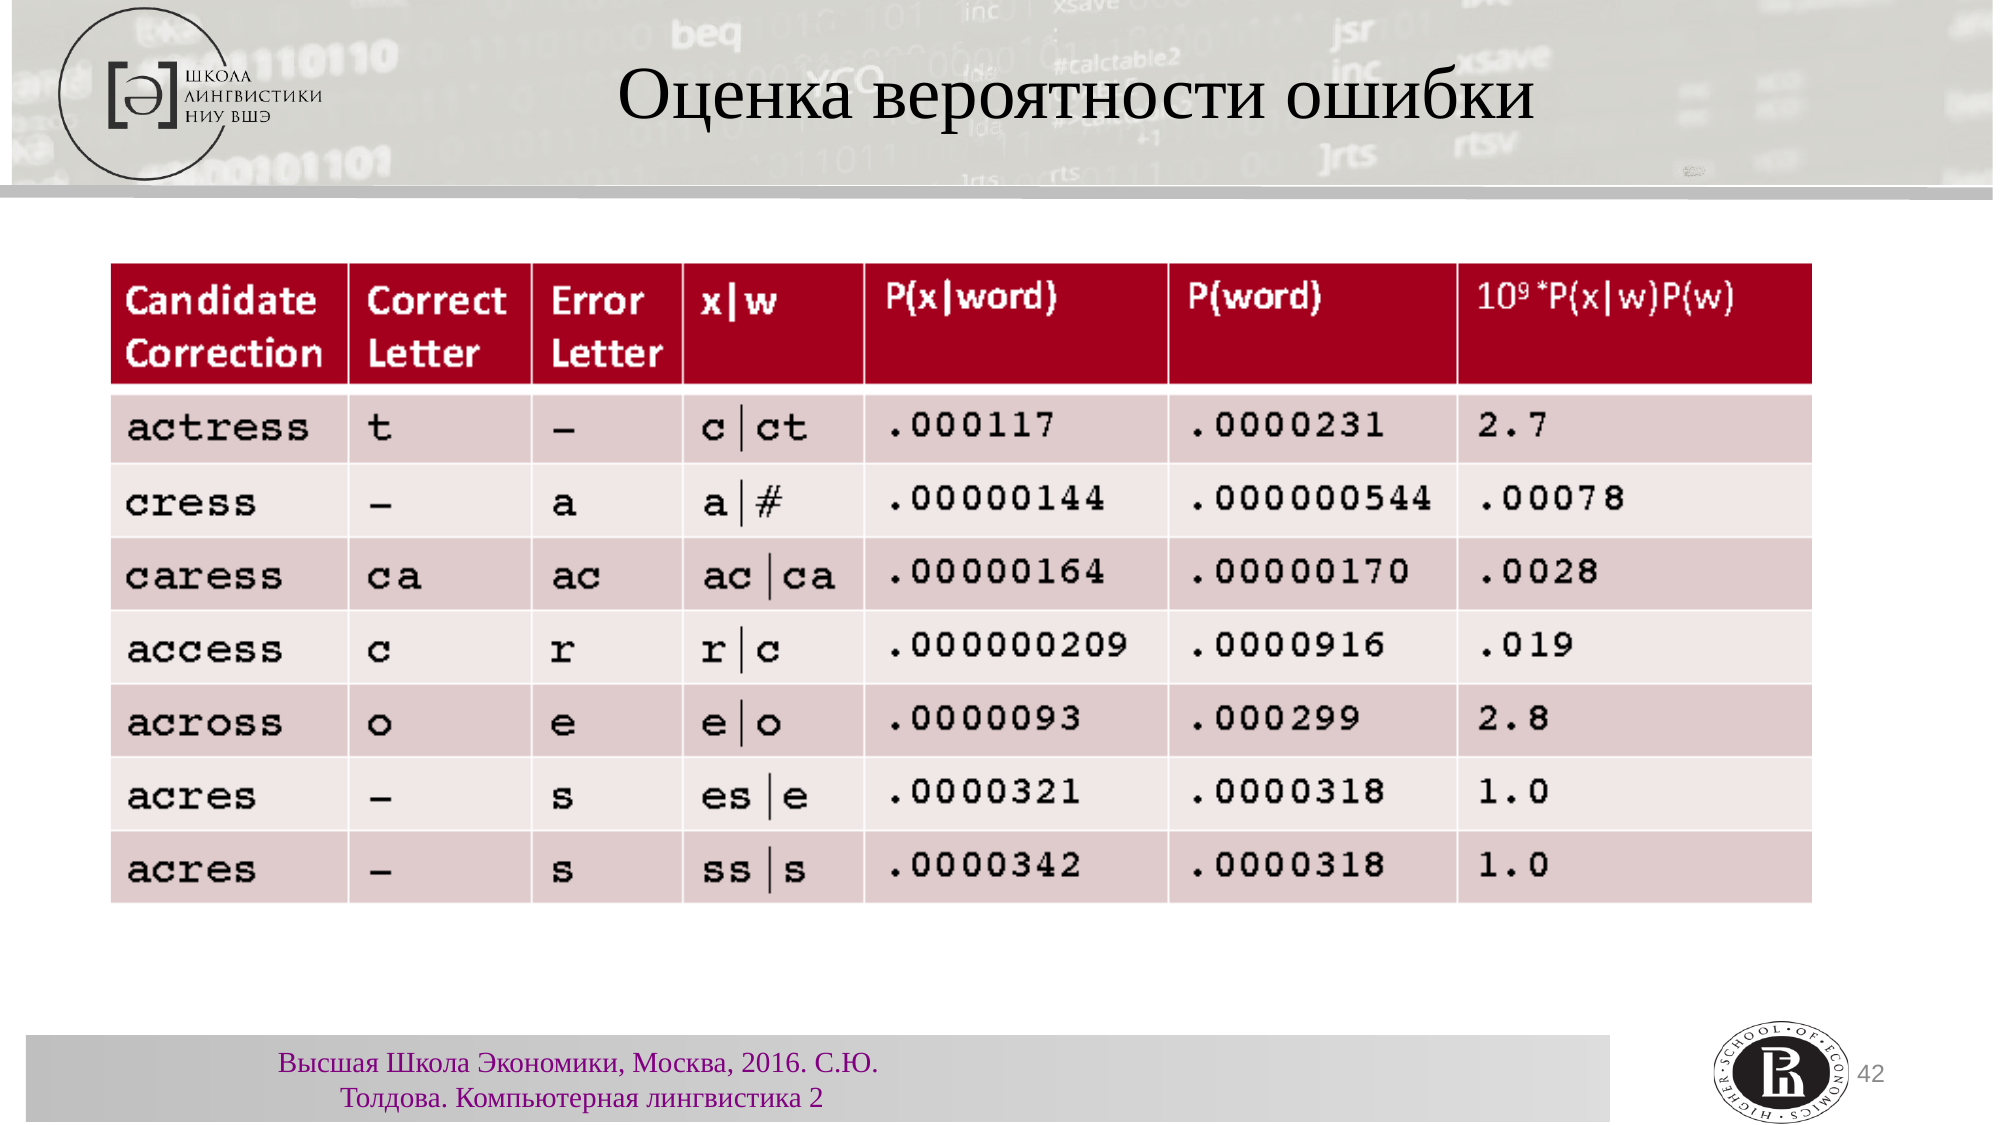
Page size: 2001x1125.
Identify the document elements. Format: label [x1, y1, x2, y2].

text_box [0, 0, 1993, 1125]
picture [110, 261, 1813, 905]
